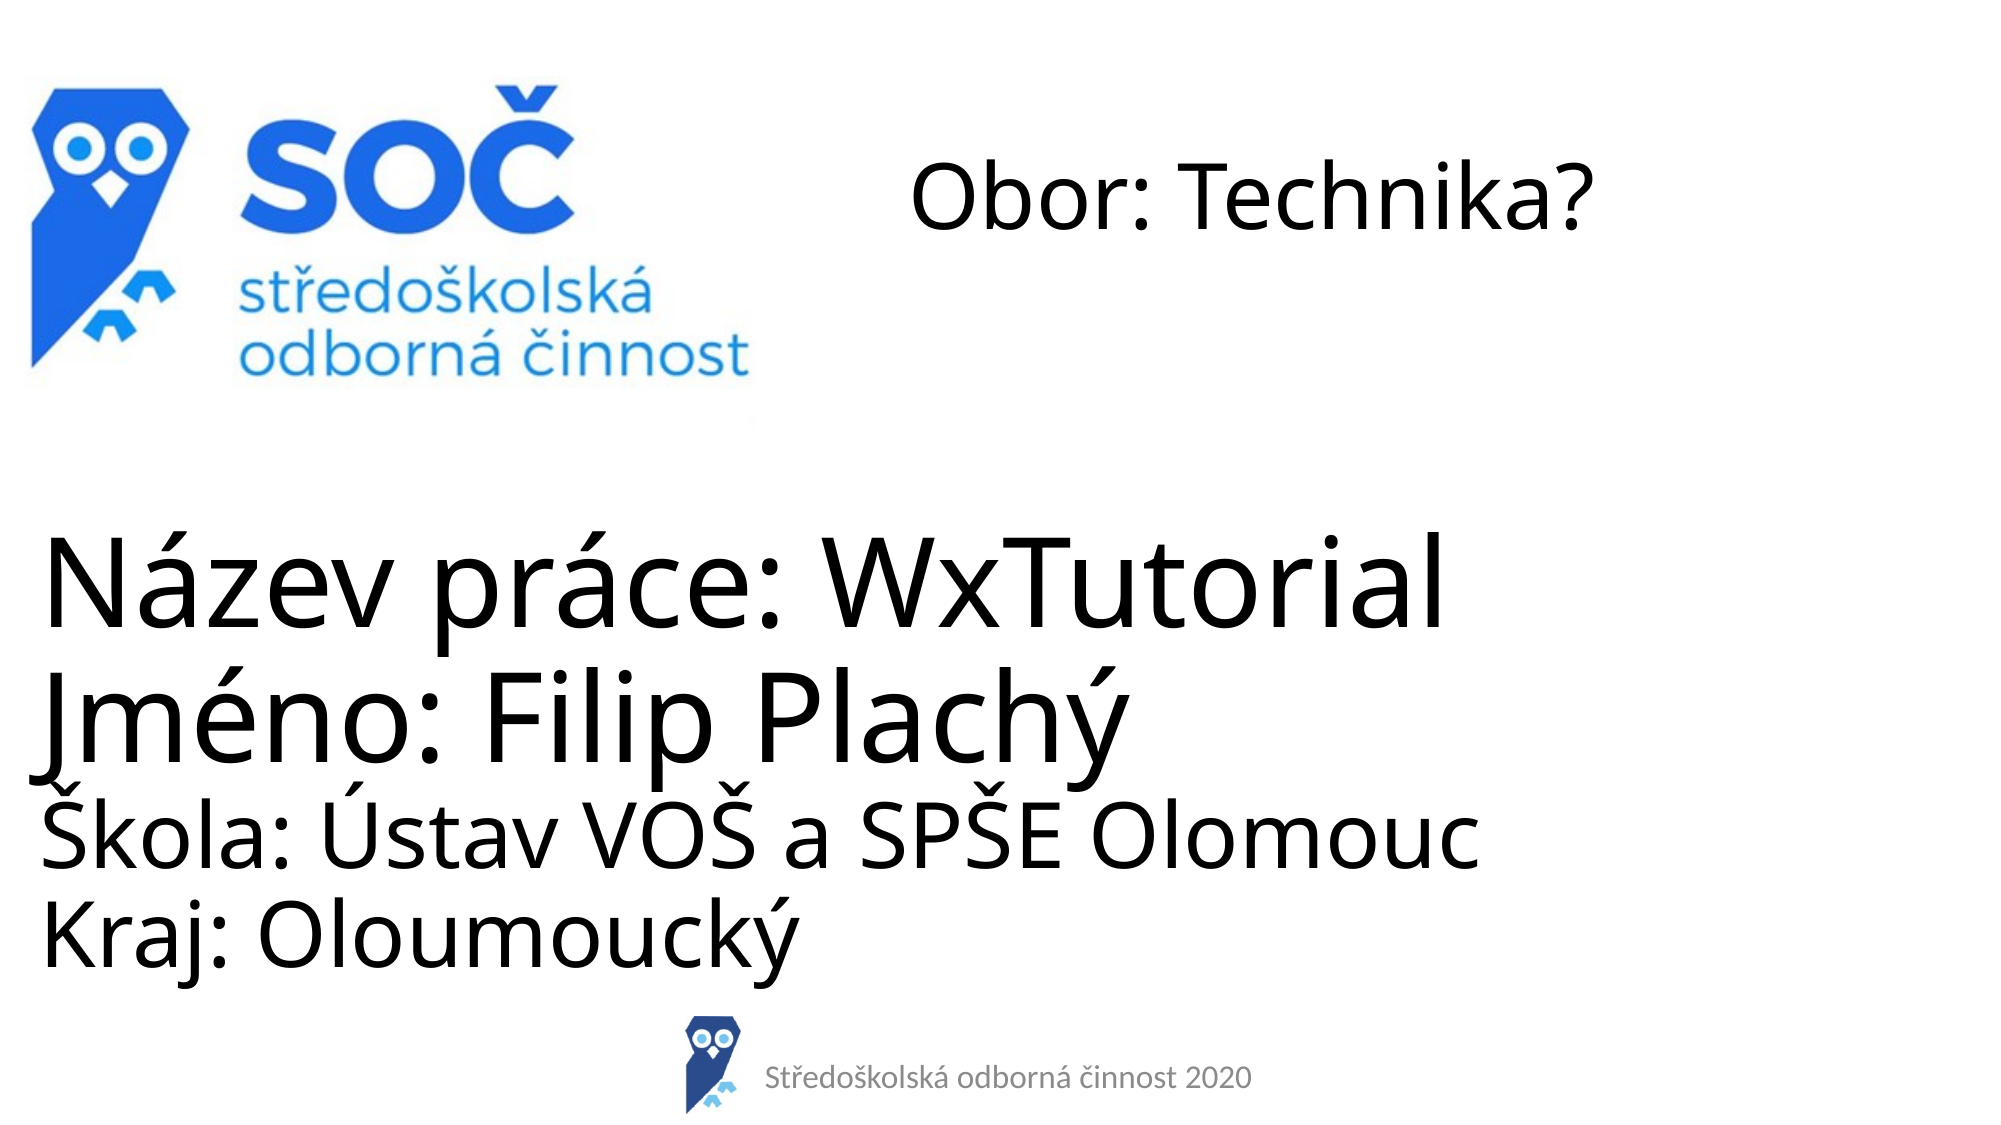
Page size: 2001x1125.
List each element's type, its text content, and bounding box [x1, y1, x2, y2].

picture [685, 1016, 741, 1114]
picture [0, 0, 756, 437]
title Název práce: WxTutorial Jméno: Filip Plachý Škola: Ústav VOŠ a SPŠE Olomouc Kraj: Oloumoucký [24, 429, 1928, 995]
footer Středoškolská odborná činnost 2020 [748, 1044, 1269, 1105]
text_box Obor: Technika? [893, 130, 1895, 255]
